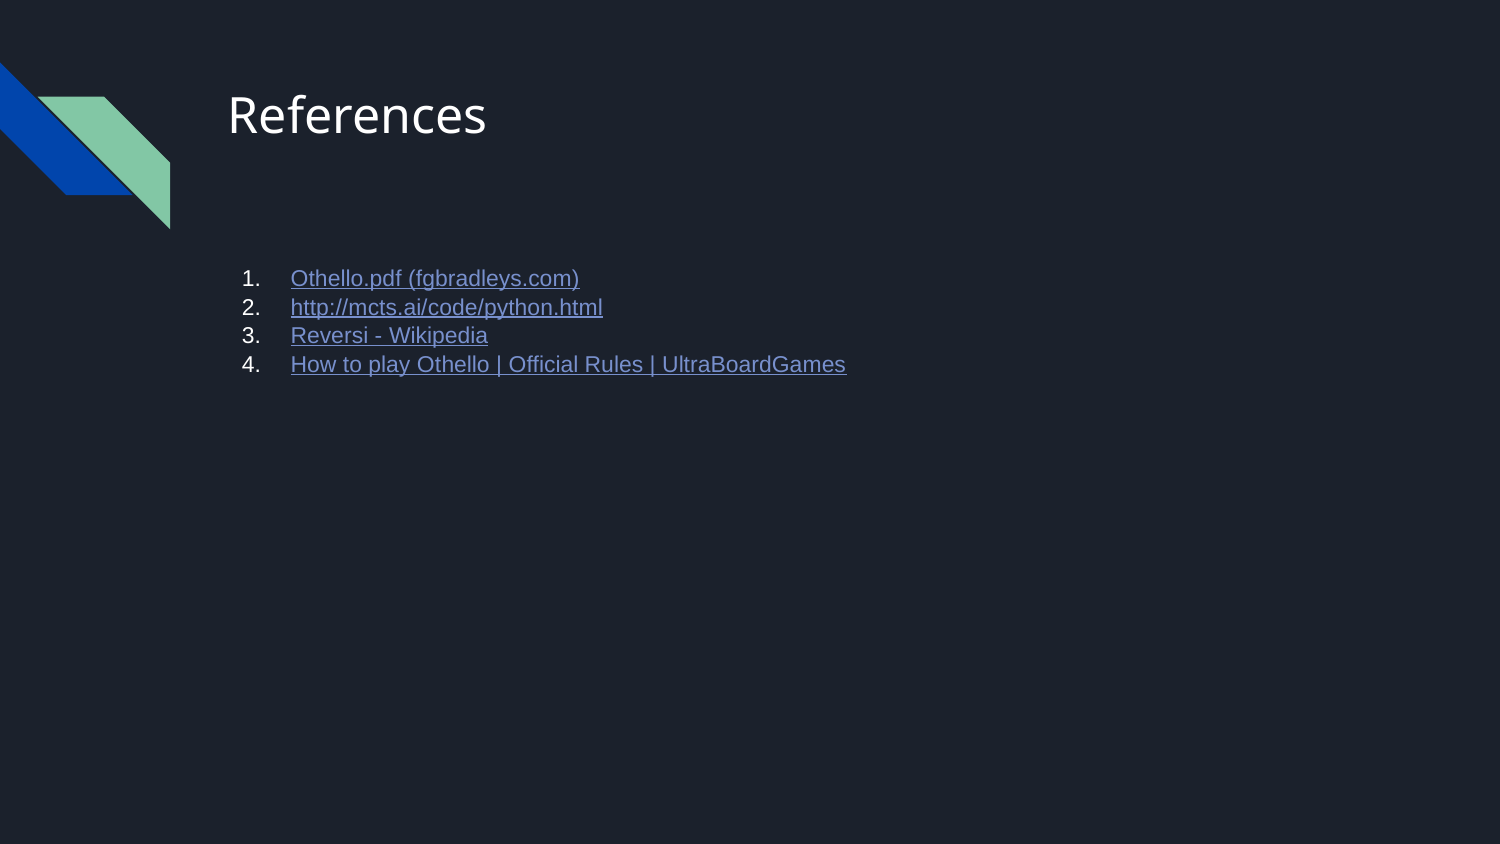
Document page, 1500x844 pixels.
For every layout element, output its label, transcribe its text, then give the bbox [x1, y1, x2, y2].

list Othello.pdf (fgbradleys.com) http://mcts.ai/code/python.html Reversi - Wikipedia How to play Othello | Official Rules | UltraBoardGames [200, 246, 1356, 725]
title References [212, 64, 1368, 215]
